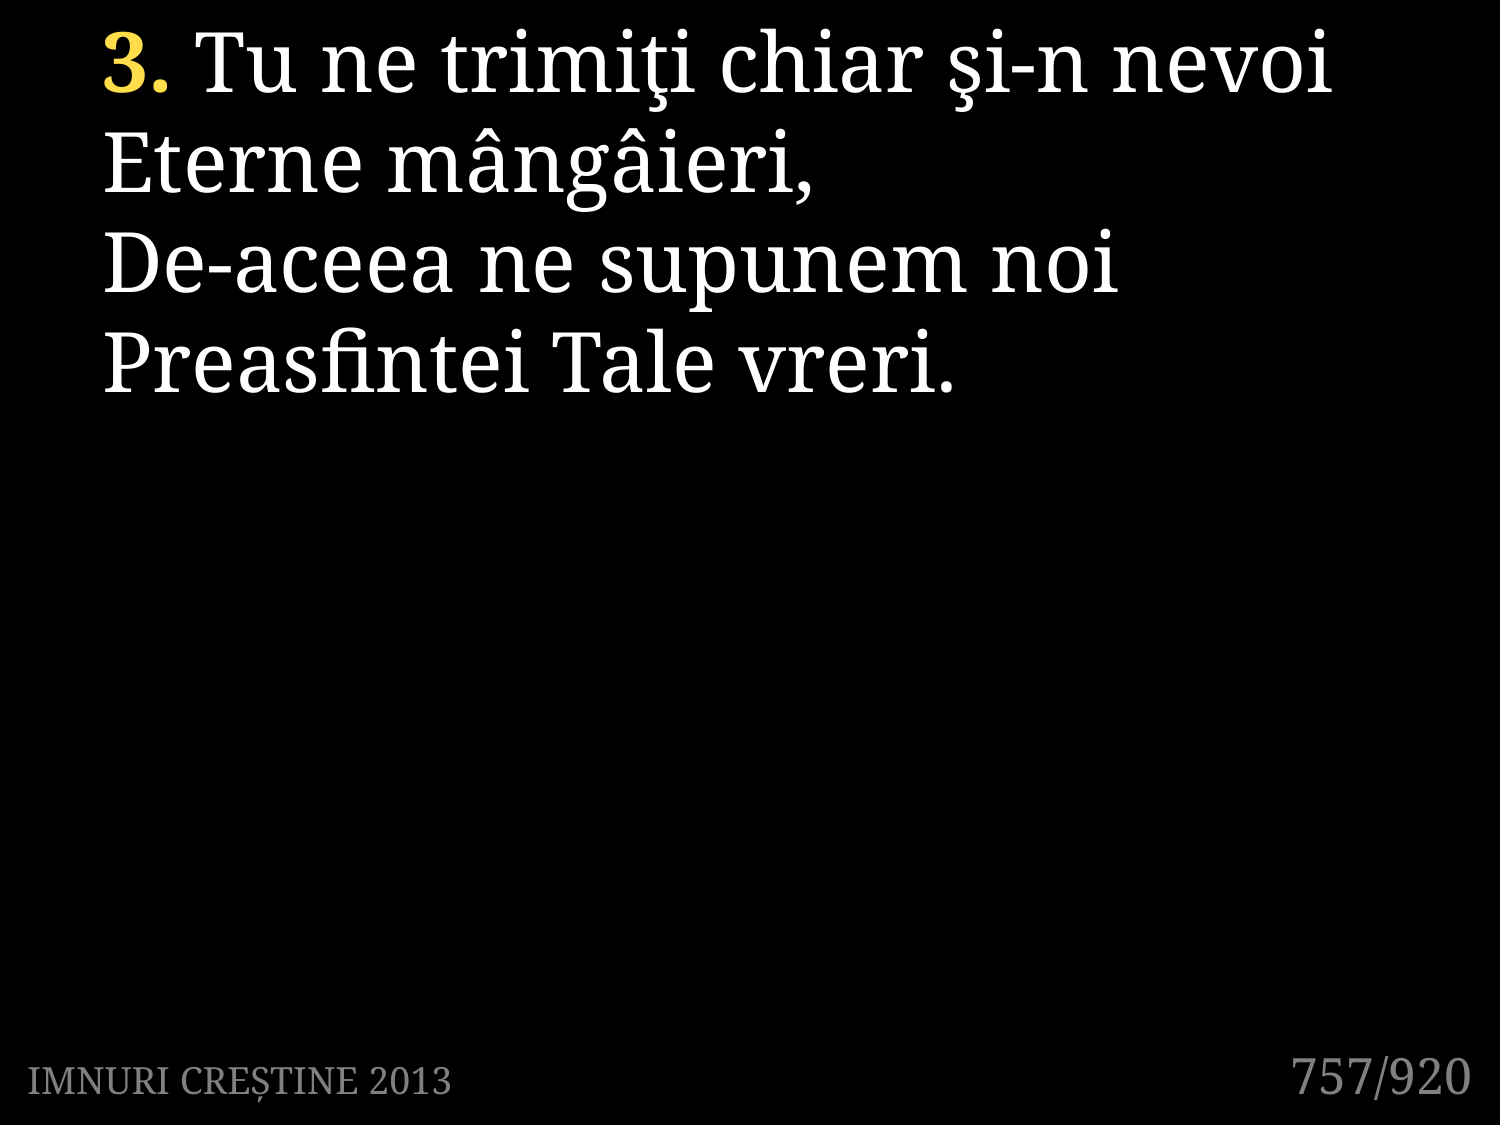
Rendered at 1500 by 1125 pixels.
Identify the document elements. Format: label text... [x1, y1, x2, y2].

text_box IMNURI CREȘTINE 2013 [12, 1049, 637, 1110]
text_box 757/920 [637, 1037, 1488, 1113]
text_box 3. Tu ne trimiţi chiar şi-n nevoi Eterne mângâieri, De-aceea ne supunem noi Preasfintei Tale vreri. [87, 2, 1500, 417]
